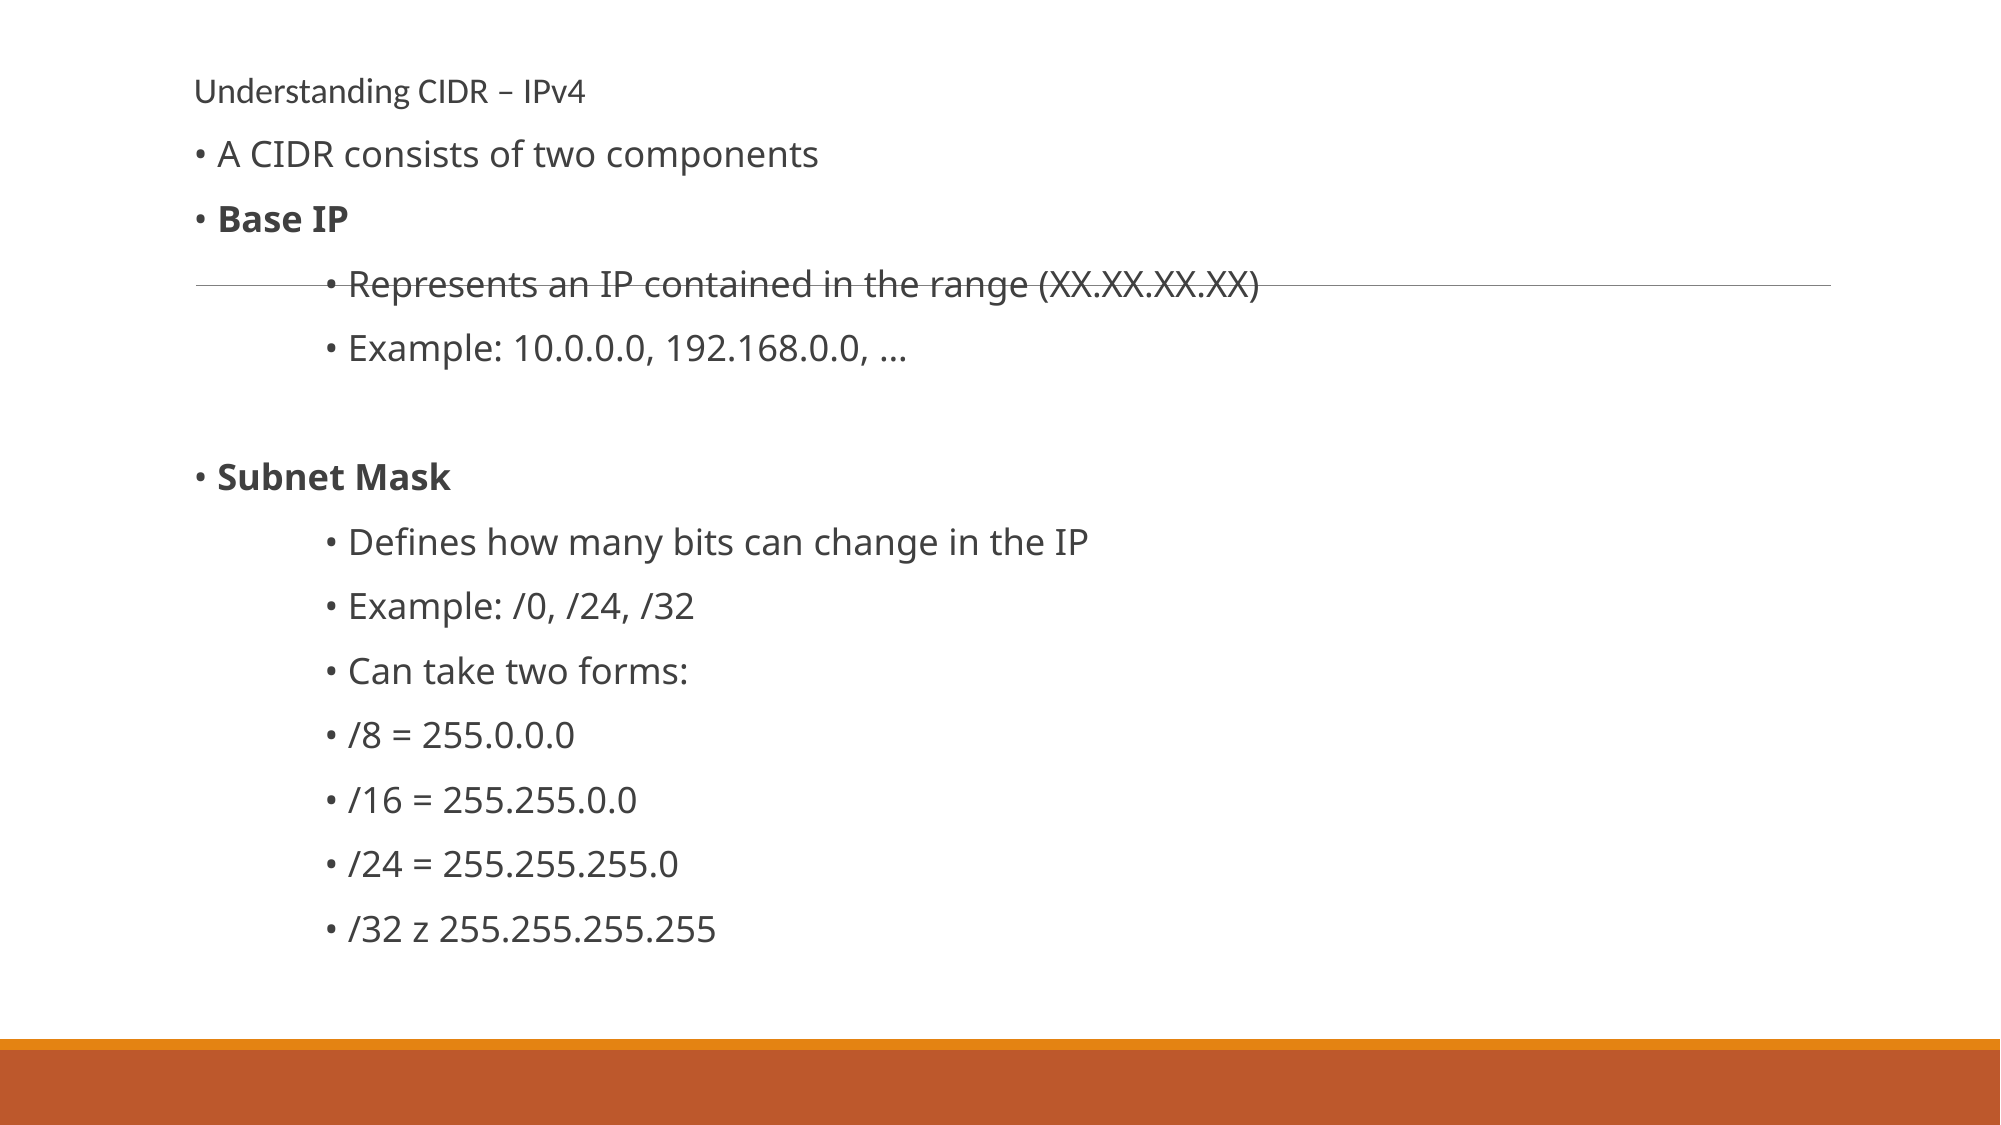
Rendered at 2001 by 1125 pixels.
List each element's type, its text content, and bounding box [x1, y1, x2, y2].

list Understanding CIDR – IPv4 • A CIDR consists of two components • Base IP • Represents an IP contained in the range (XX.XX.XX.XX) • Example: 10.0.0.0, 192.168.0.0, … • Subnet Mask • Defines how many bits can change in the IP • Example: /0, /24, /32 • Can take two forms: • /8 = 255.0.0.0 • /16 = 255.255.0.0 • /24 = 255.255.255.0 • /32 z 255.255.255.255 [180, 64, 1830, 963]
